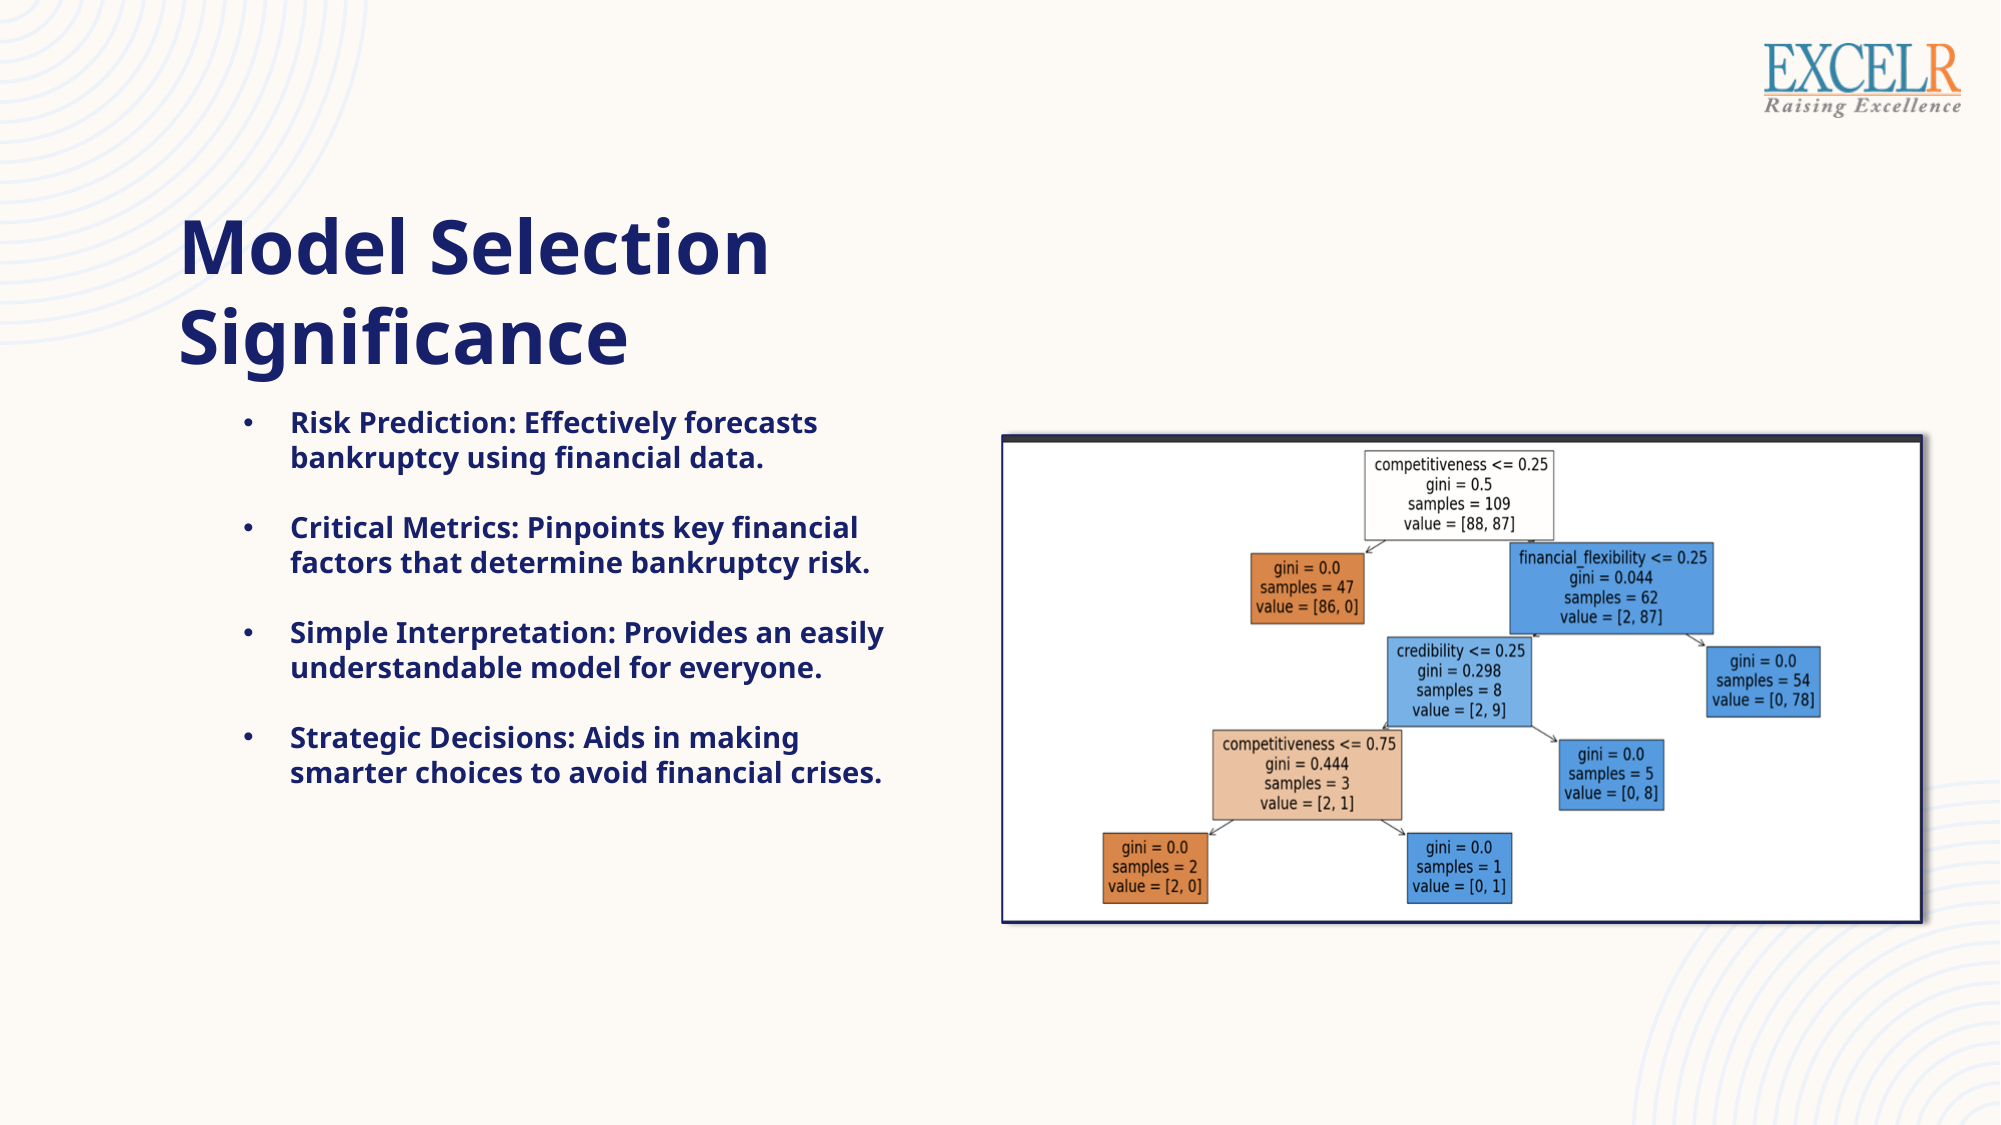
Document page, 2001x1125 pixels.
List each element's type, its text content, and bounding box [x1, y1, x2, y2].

text_box Model Selection Significance [163, 191, 1160, 387]
picture [1764, 43, 1961, 118]
text_box Risk Prediction: Effectively forecasts bankruptcy using financial data. Critical Metrics: Pinpoints key financial factors that determine bankruptcy risk. Simple Interpretation: Provides an easily understandable model for everyone. Strategic Decisions: Aids in making smarter choices to avoid financial crises. [228, 397, 910, 842]
picture [999, 425, 1938, 933]
